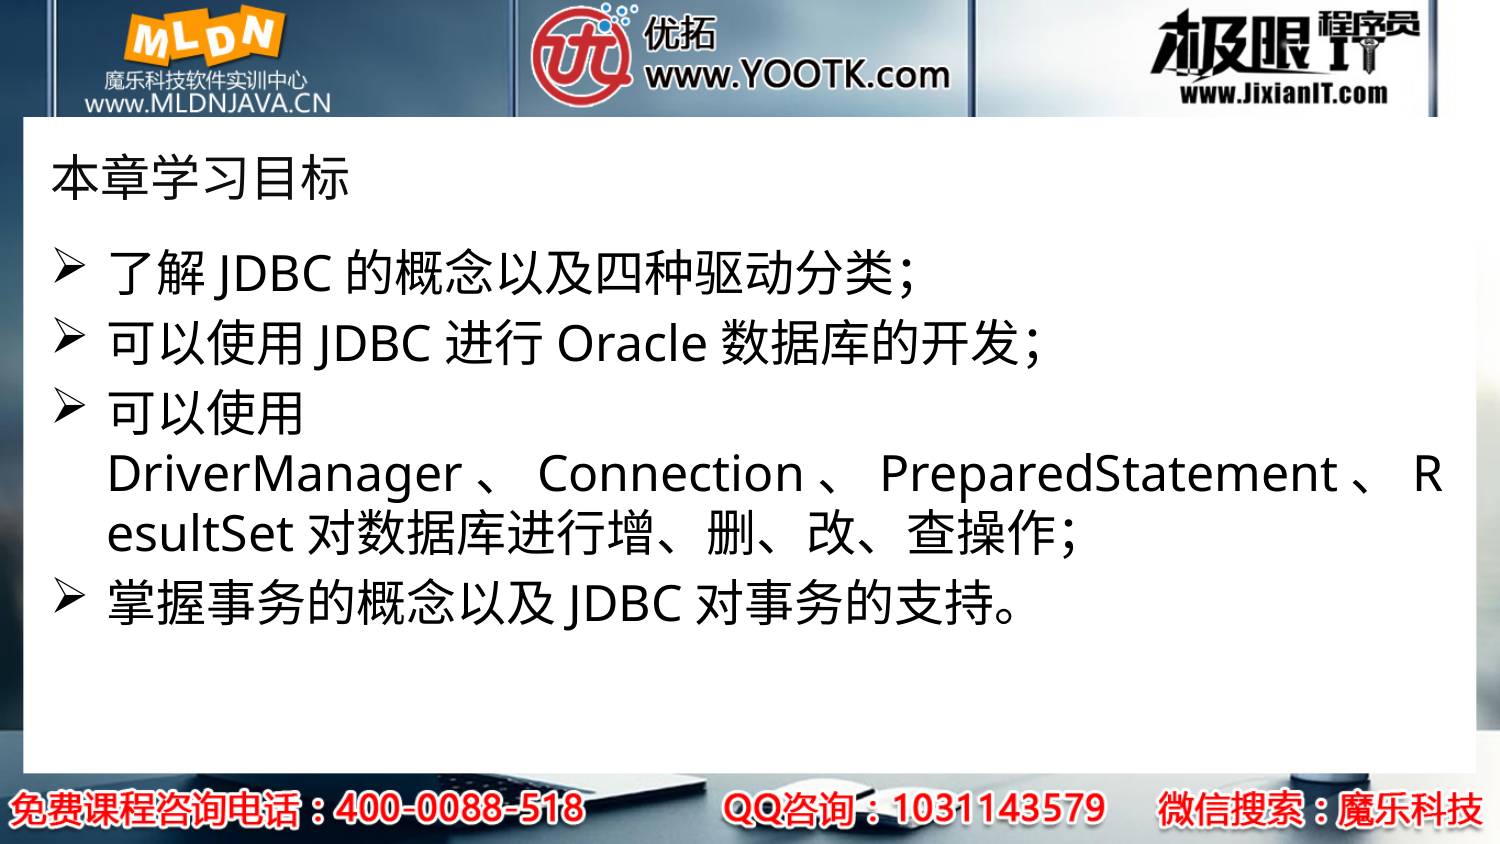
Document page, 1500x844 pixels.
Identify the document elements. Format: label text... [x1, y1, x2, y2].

title 本章学习目标 [34, 128, 1466, 225]
picture [0, 0, 1500, 844]
list 了解JDBC的概念以及四种驱动分类； 可以使用JDBC进行Oracle数据库的开发； 可以使用DriverManager、Connection、PreparedStatement、ResultSet对数据库进行增、删、改、查操作； 掌握事务的概念以及JDBC对事务的支持。 [35, 234, 1465, 762]
